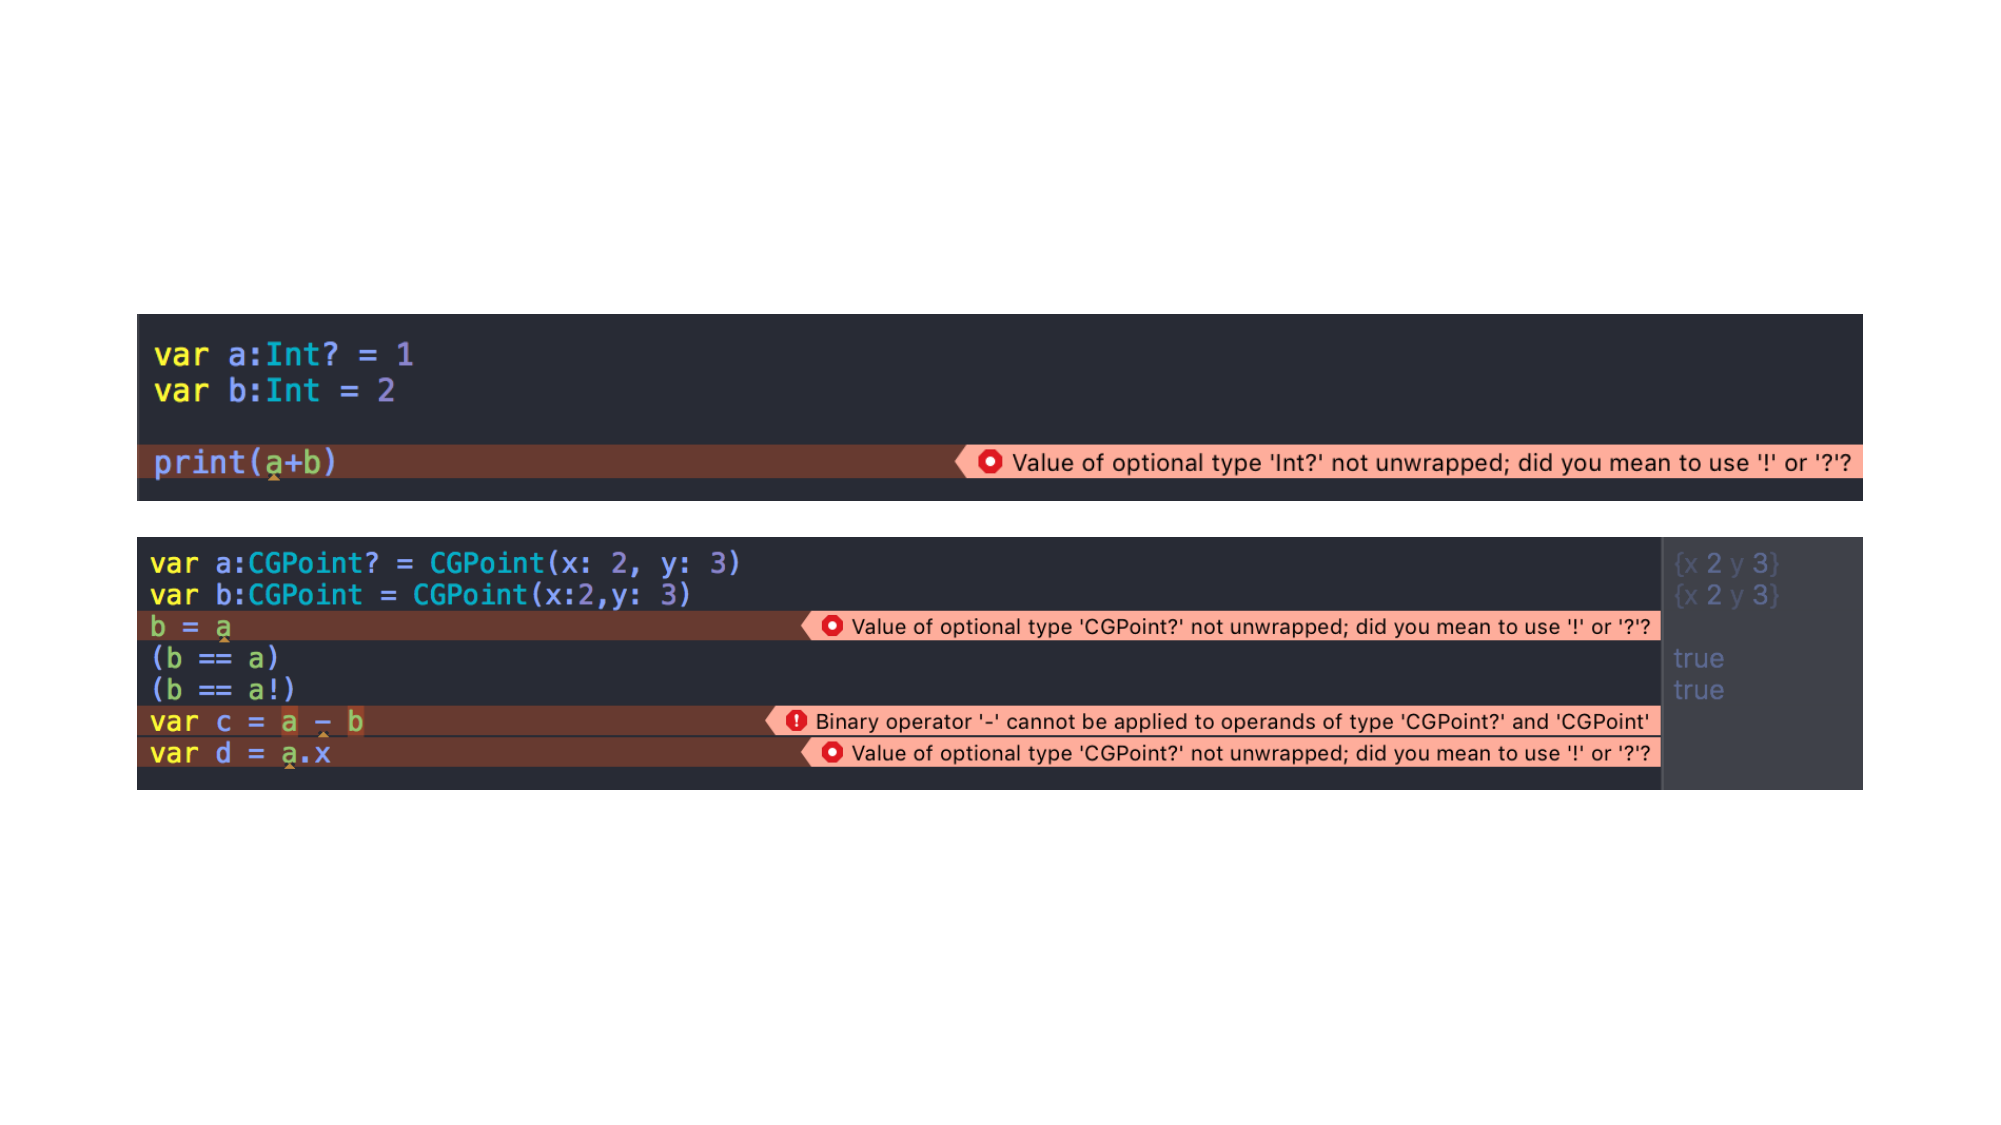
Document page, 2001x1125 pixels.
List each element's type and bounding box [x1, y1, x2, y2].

list [137, 314, 1863, 501]
picture [137, 537, 1863, 791]
